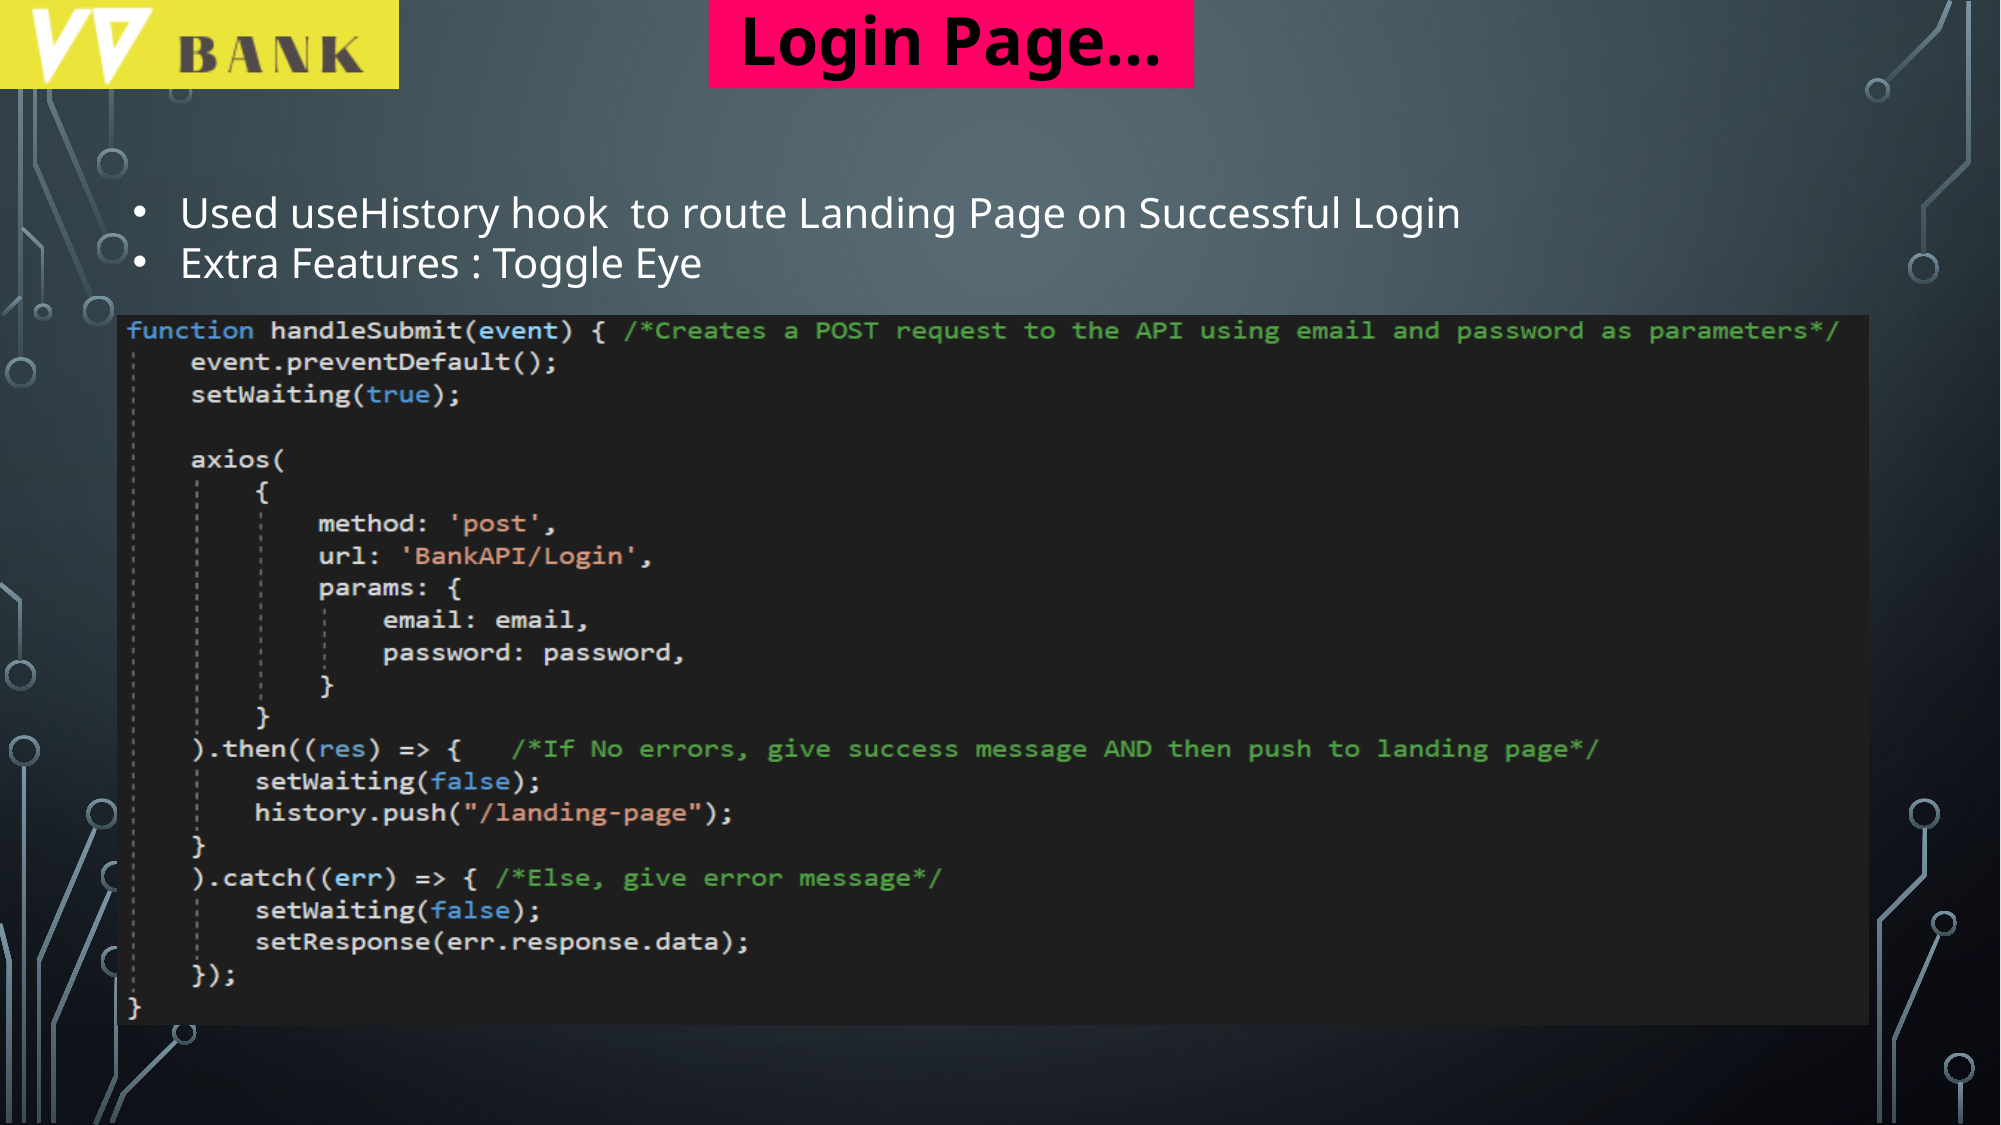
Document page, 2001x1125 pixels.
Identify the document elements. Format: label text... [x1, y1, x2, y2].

picture [117, 315, 1869, 1025]
text_box Login Page… [708, 0, 1195, 89]
text_box Used useHistory hook to route Landing Page on Successful Login Extra Features : Toggle Eye [117, 179, 1617, 294]
picture [0, 0, 399, 89]
